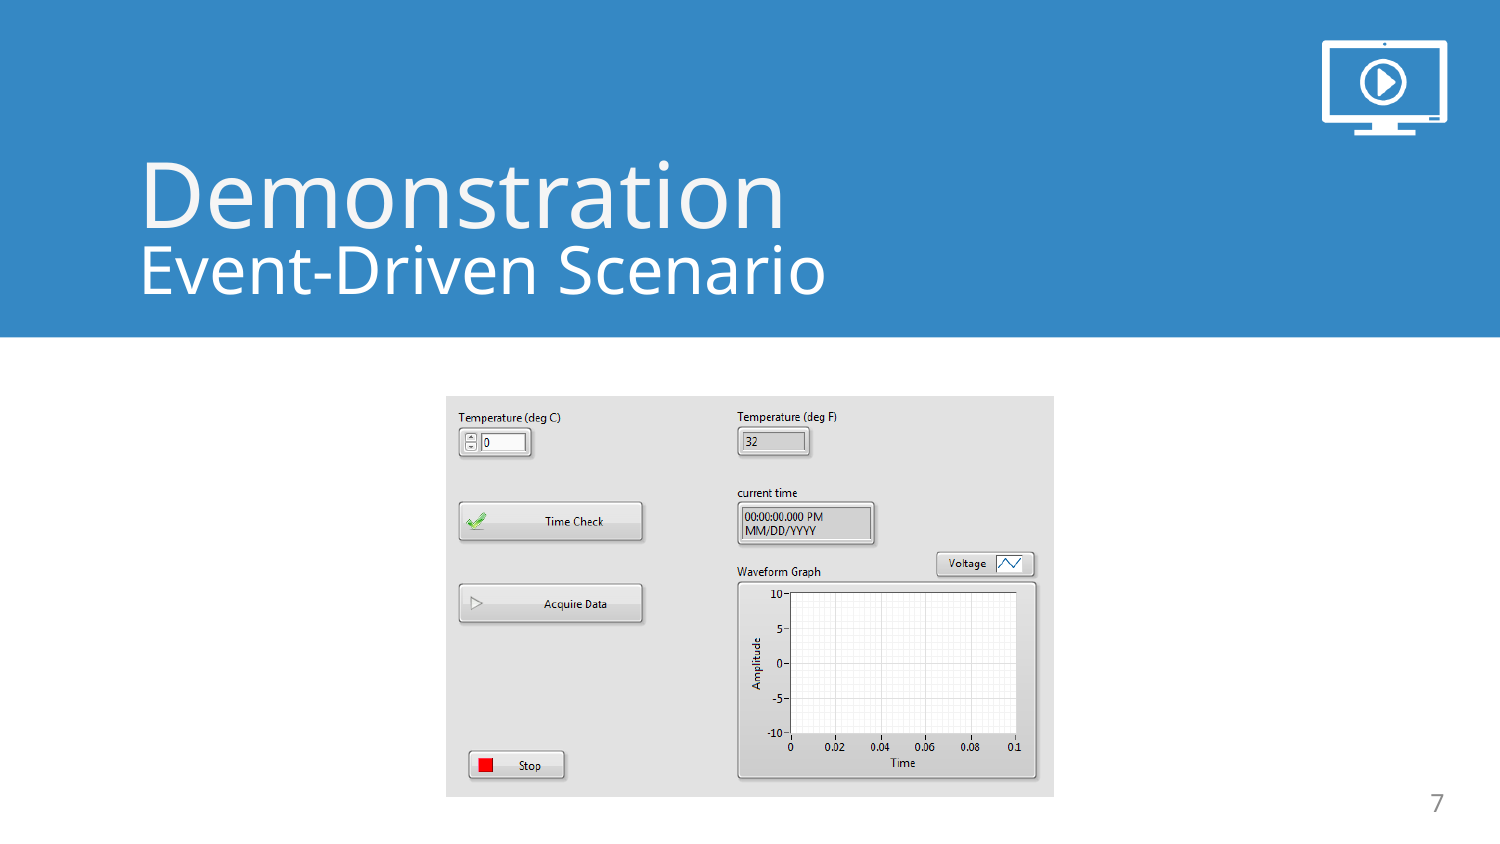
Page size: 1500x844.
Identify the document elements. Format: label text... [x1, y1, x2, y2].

list Event-Driven Scenario [123, 236, 1474, 322]
picture [1310, 28, 1453, 145]
picture [446, 396, 1054, 798]
slide_number 7 [1400, 782, 1475, 828]
